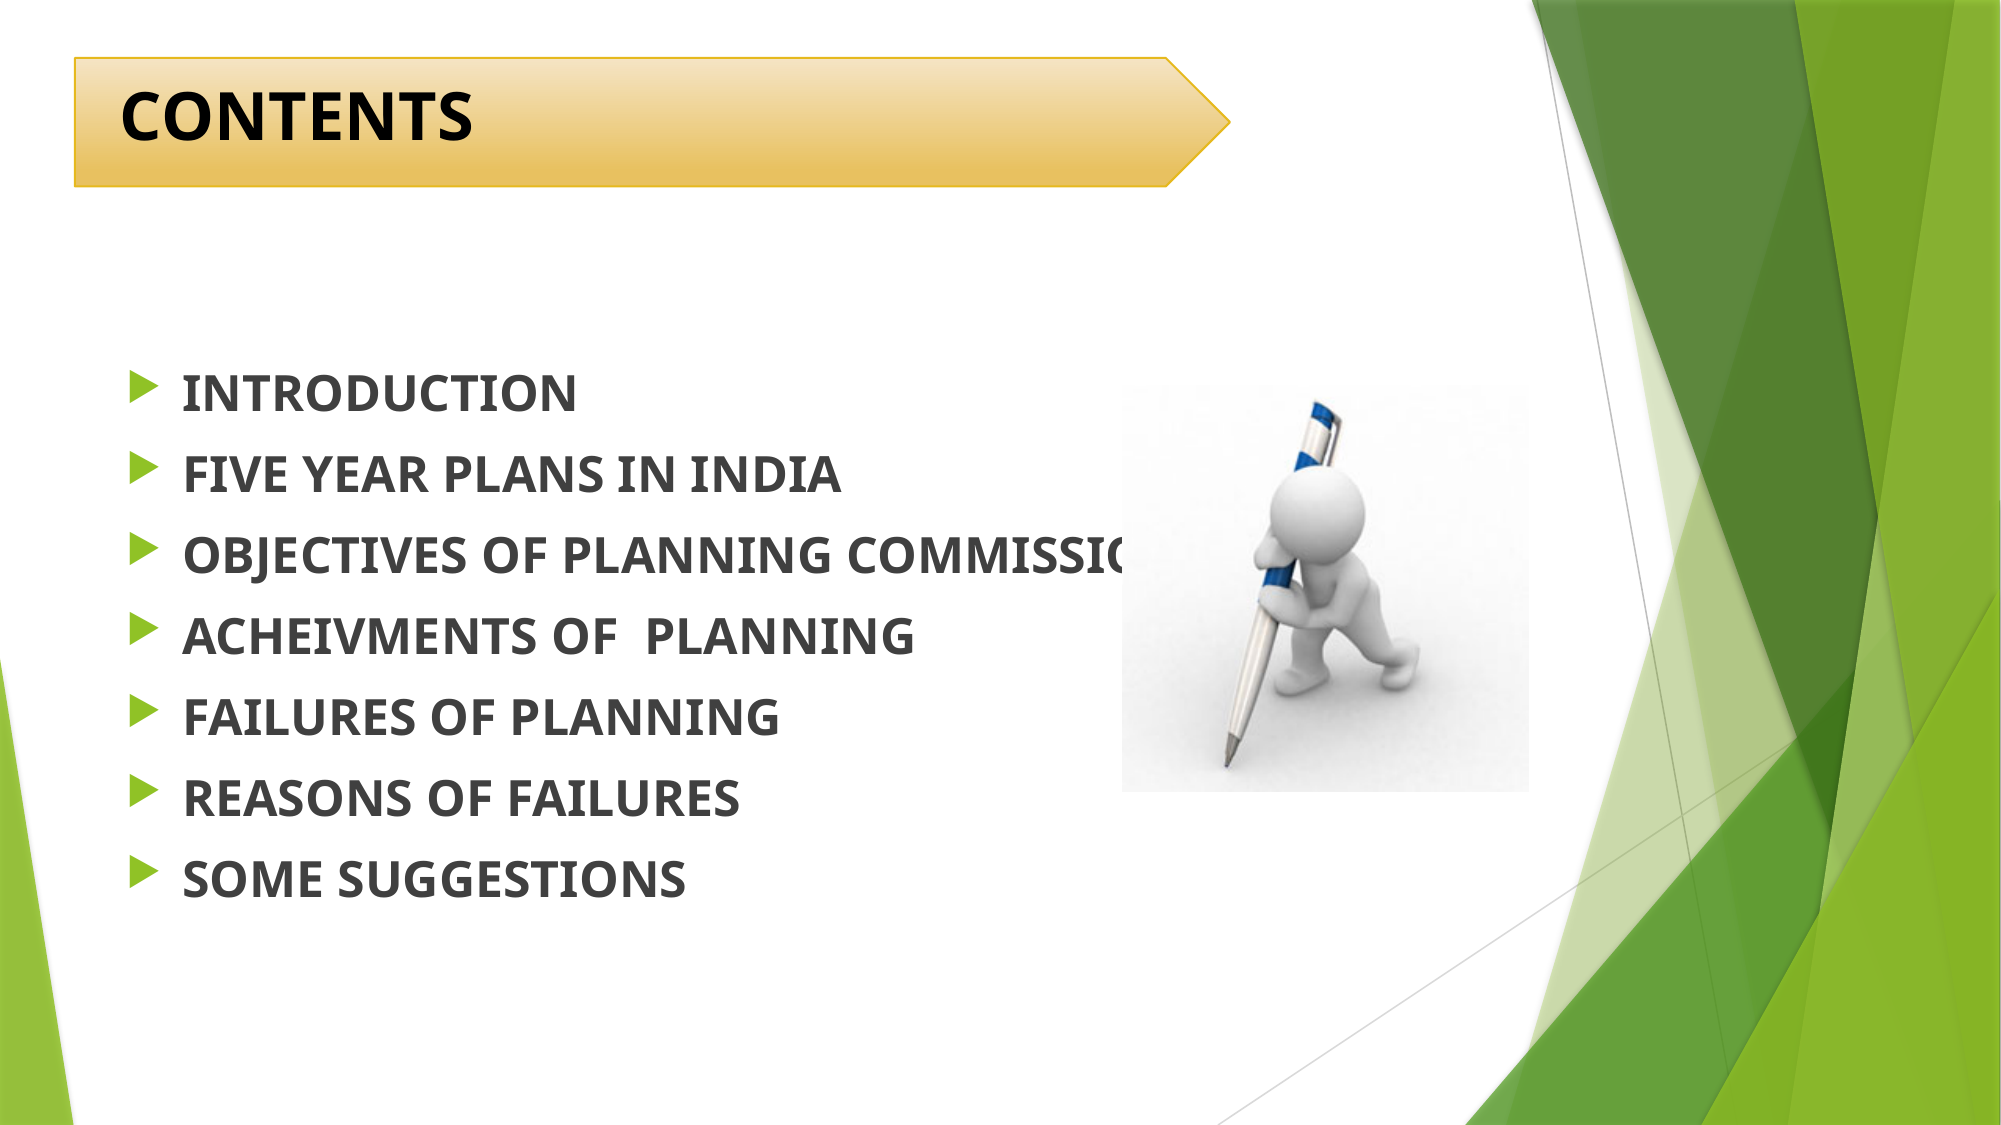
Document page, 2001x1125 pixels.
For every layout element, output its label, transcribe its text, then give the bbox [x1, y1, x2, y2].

text_box CONTENTS [104, 66, 1053, 162]
text_box [73, 56, 1231, 188]
list INTRODUCTION FIVE YEAR PLANS IN INDIA OBJECTIVES OF PLANNING COMMISSION ACHEIVMENTS OF PLANNING FAILURES OF PLANNING REASONS OF FAILURES SOME SUGGESTIONS [111, 354, 1522, 992]
picture [1122, 384, 1530, 792]
